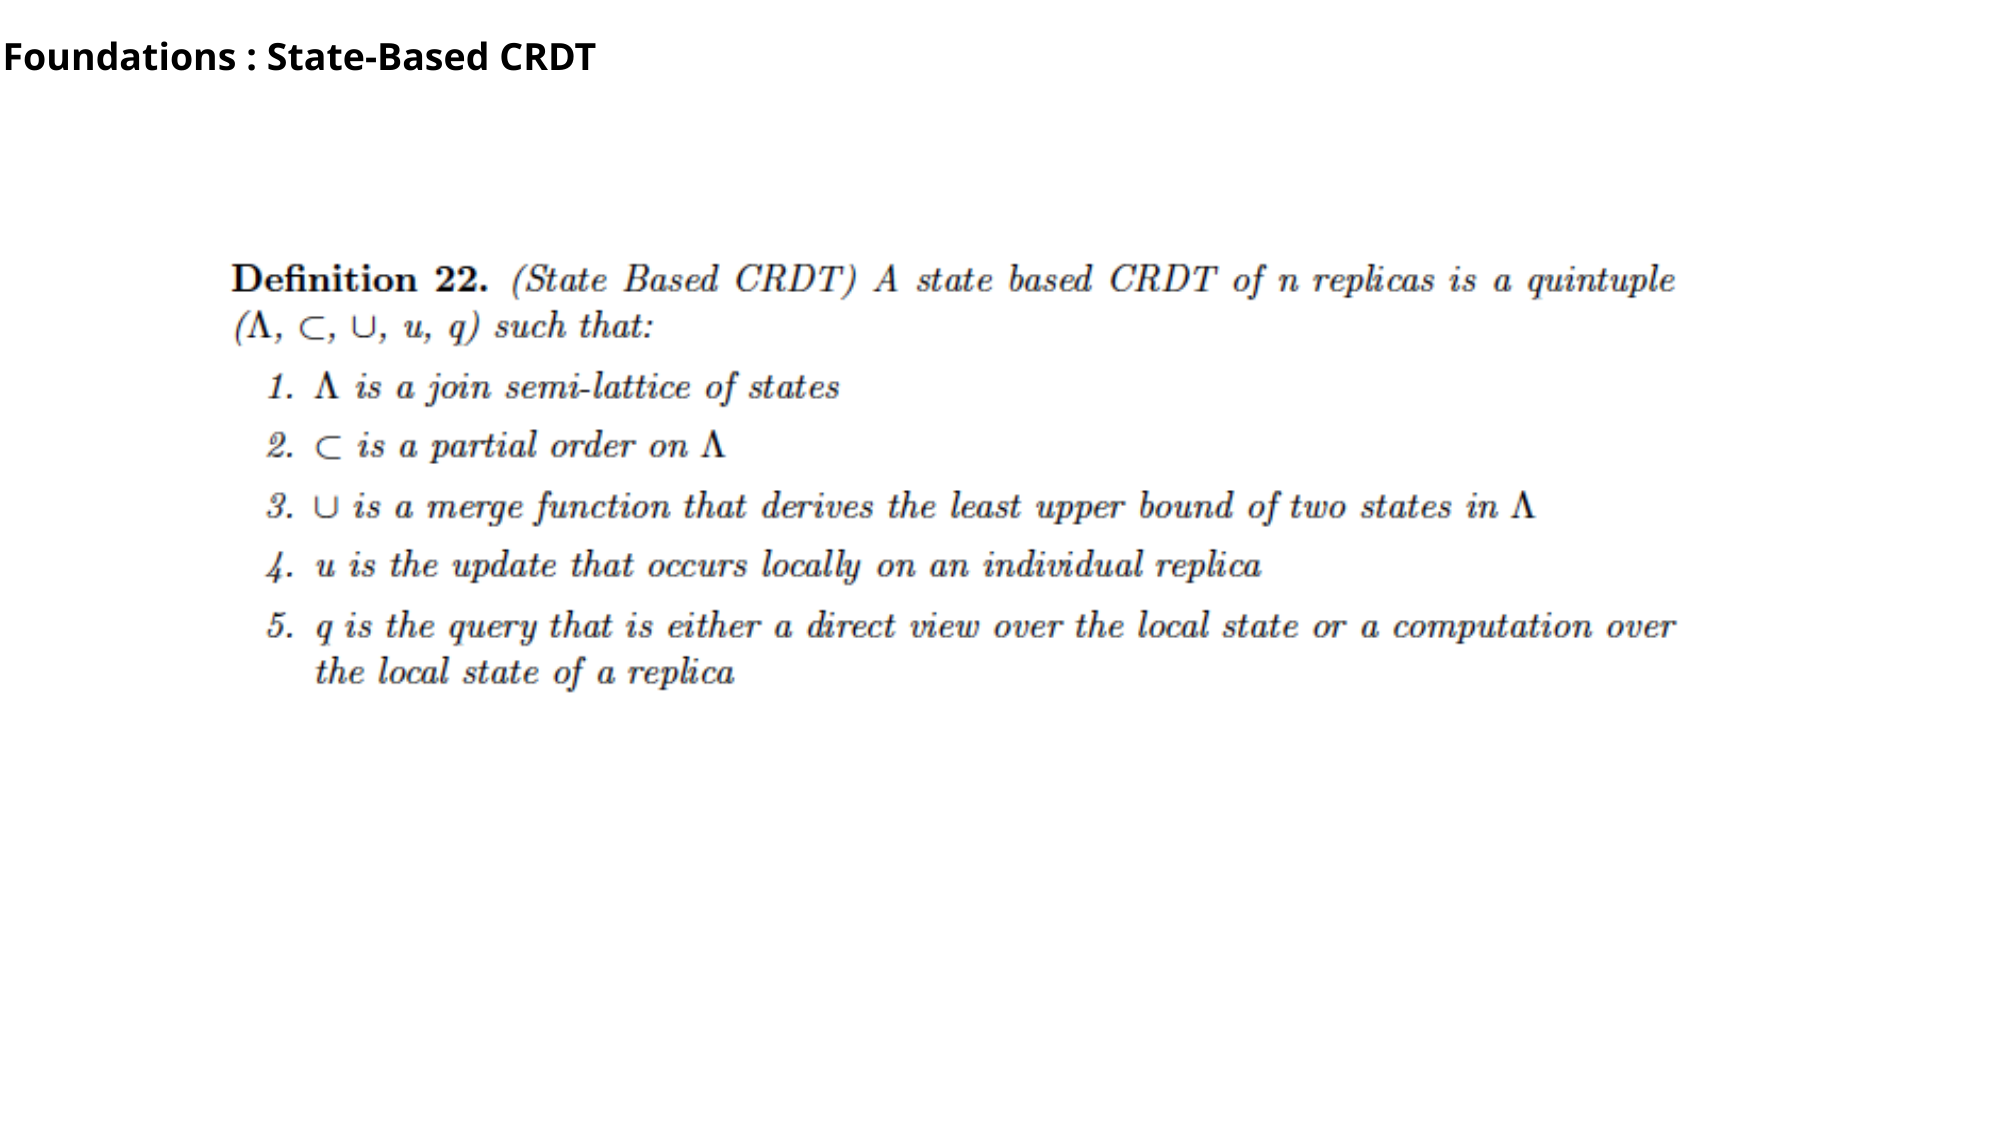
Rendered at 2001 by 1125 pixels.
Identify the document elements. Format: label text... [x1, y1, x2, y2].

picture [188, 229, 1771, 724]
text_box Foundations : State-Based CRDT [0, 25, 622, 176]
